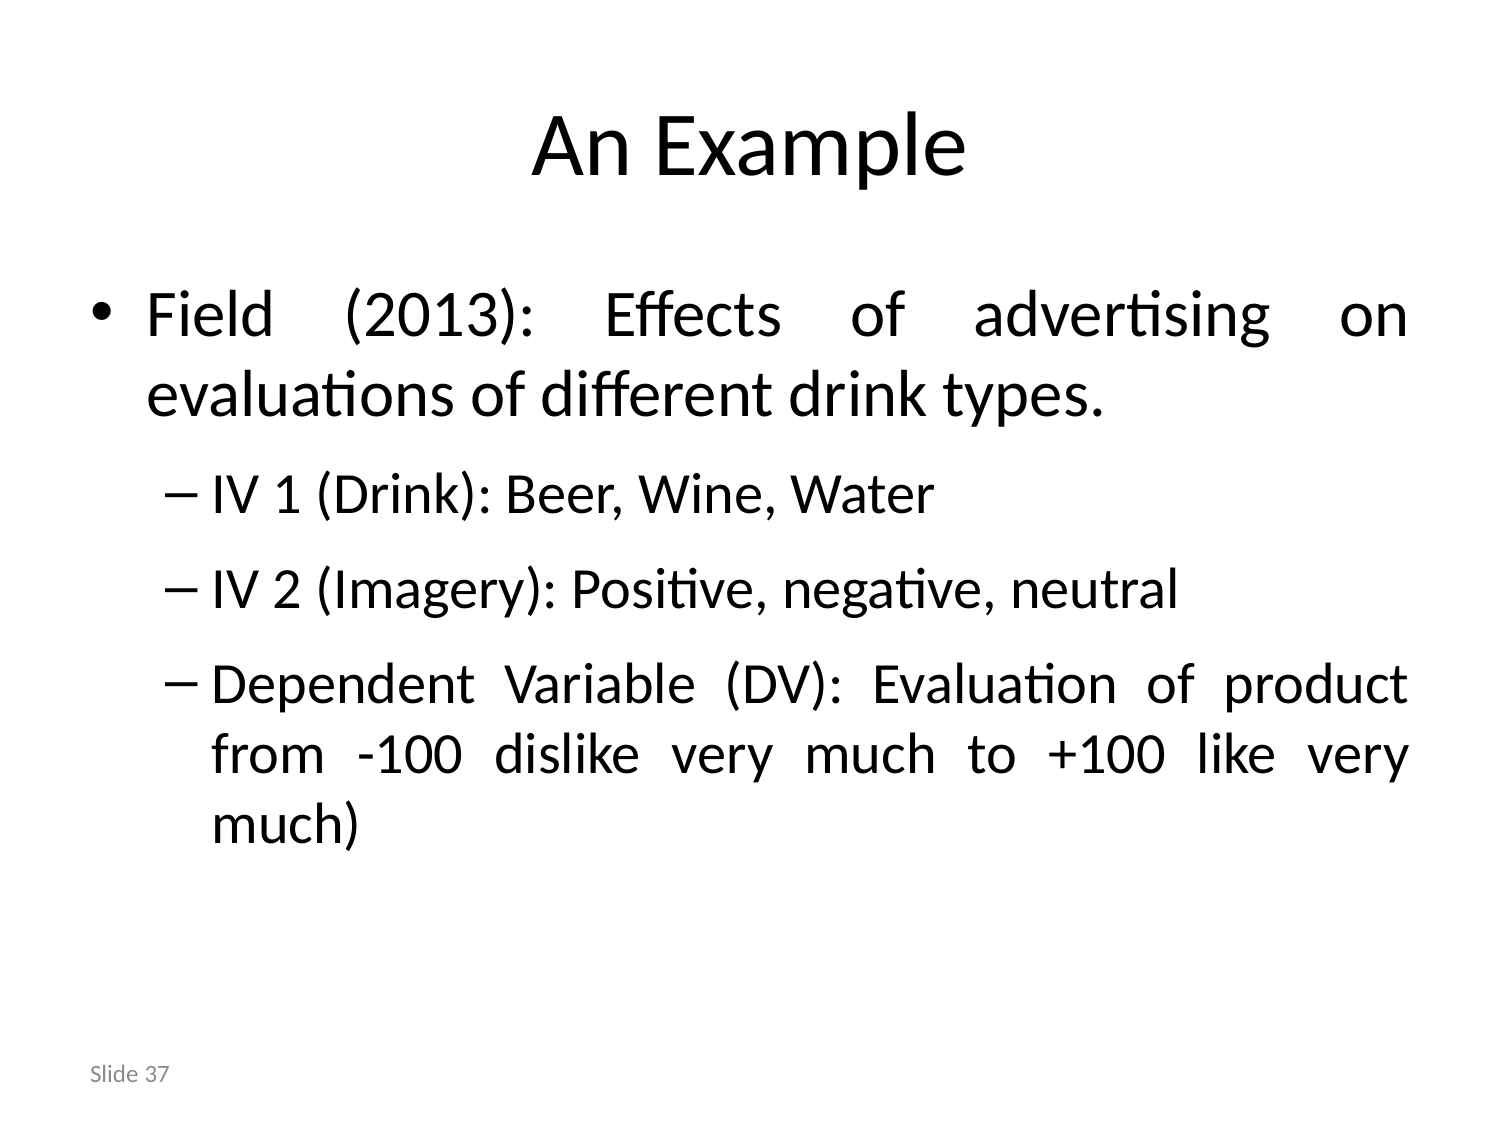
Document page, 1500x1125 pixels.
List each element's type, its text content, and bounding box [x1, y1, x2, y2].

title An Example [75, 45, 1425, 233]
list Field (2013): Effects of advertising on evaluations of different drink types. IV 1 (Drink): Beer, Wine, Water IV 2 (Imagery): Positive, negative, neutral Dependent Variable (DV): Evaluation of product from -100 dislike very much to +100 like very much) [75, 262, 1425, 1005]
slide_number Slide 37 [75, 1042, 425, 1103]
